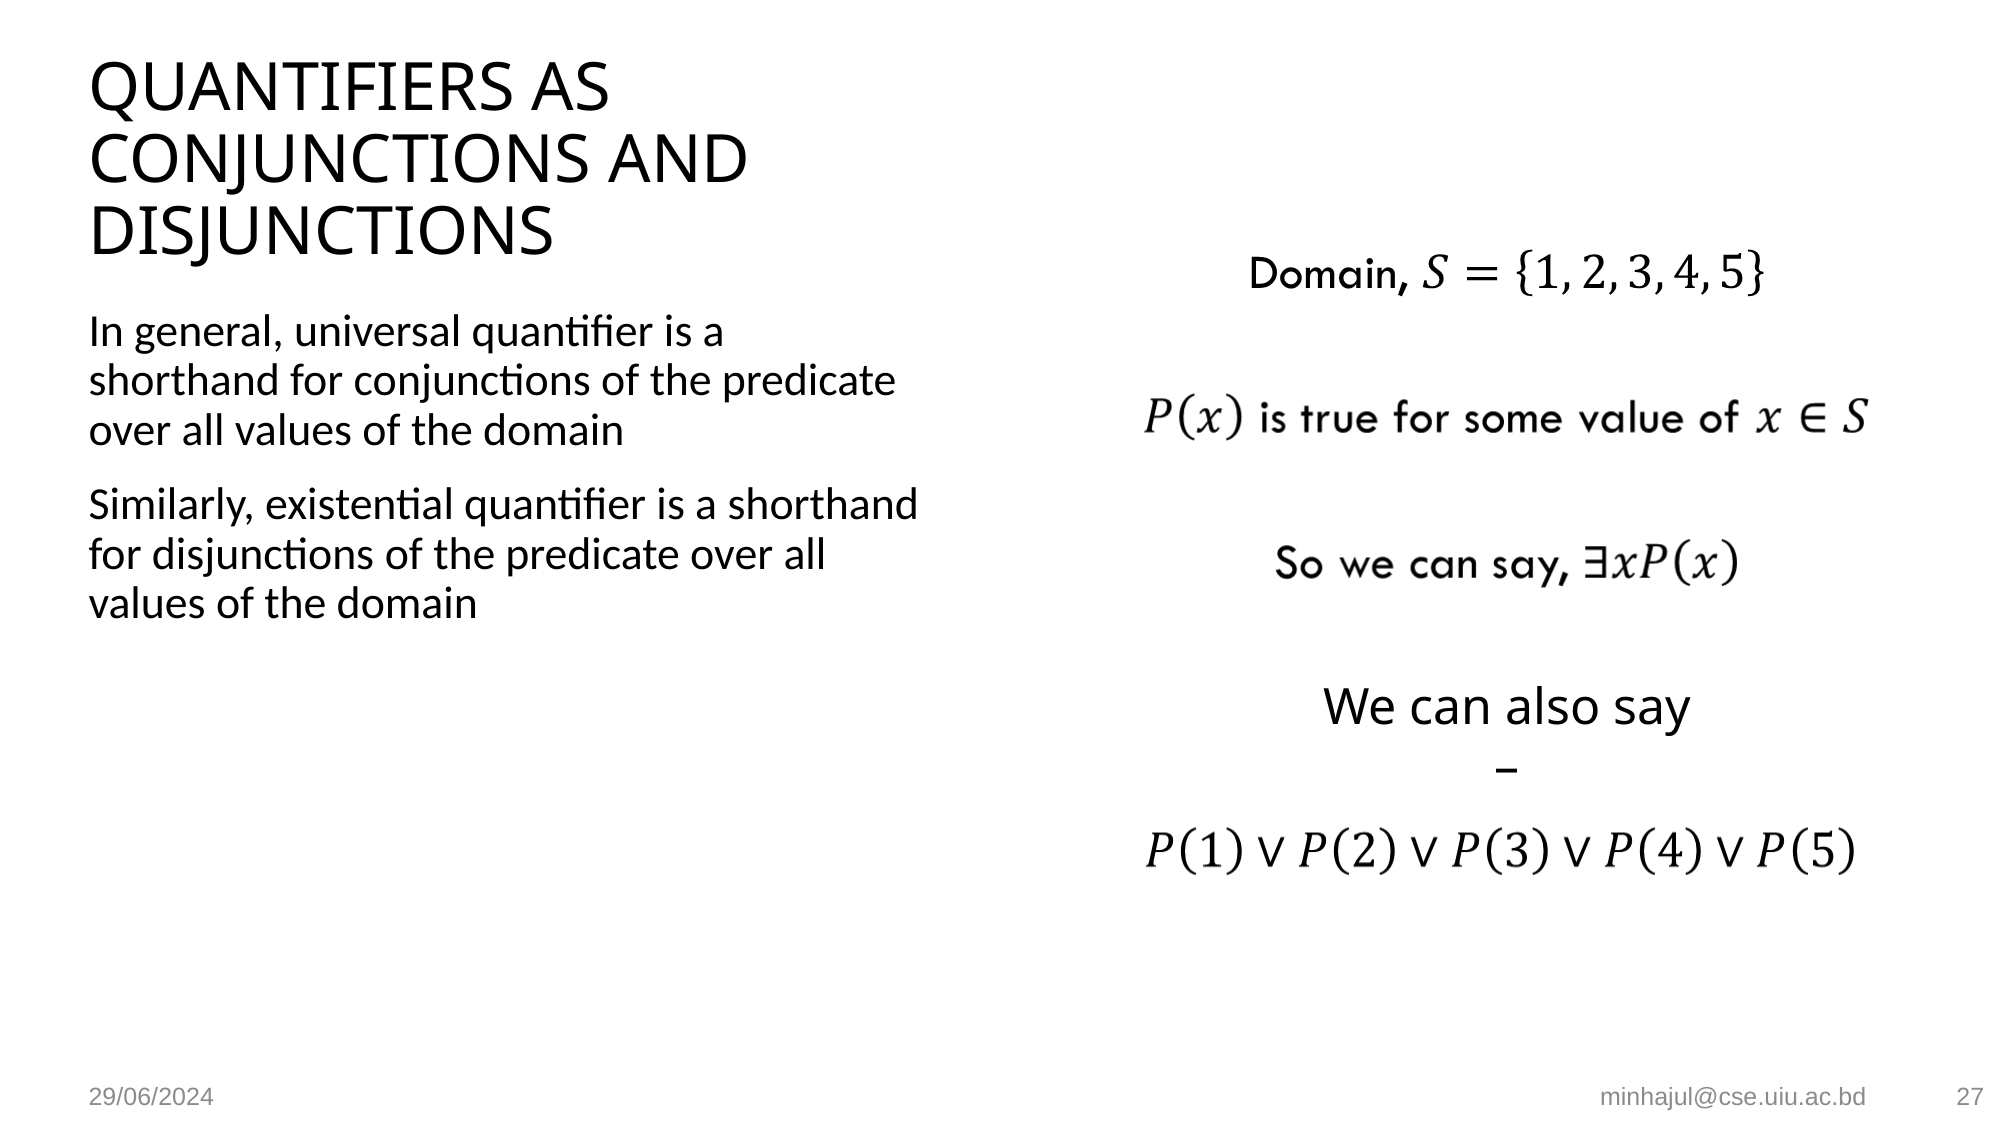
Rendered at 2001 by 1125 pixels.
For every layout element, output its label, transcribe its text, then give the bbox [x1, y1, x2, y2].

list In general, universal quantifier is a shorthand for conjunctions of the predicate over all values of the domain Similarly, existential quantifier is a shorthand for disjunctions of the predicate over all values of the domain [59, 299, 941, 1007]
text_box We can also say – [1306, 667, 1709, 802]
title QUANTIFIERS AS CONJUNCTIONS AND DISJUNCTIONS [59, 59, 941, 277]
footer minhajul@cse.uiu.ac.bd [1206, 1065, 1882, 1125]
text_box [1257, 522, 1758, 599]
slide_number 27 [1940, 1065, 2000, 1125]
text_box [1117, 377, 1898, 454]
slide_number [59, 1065, 509, 1125]
text_box [1125, 811, 1890, 888]
text_box [1231, 233, 1784, 309]
